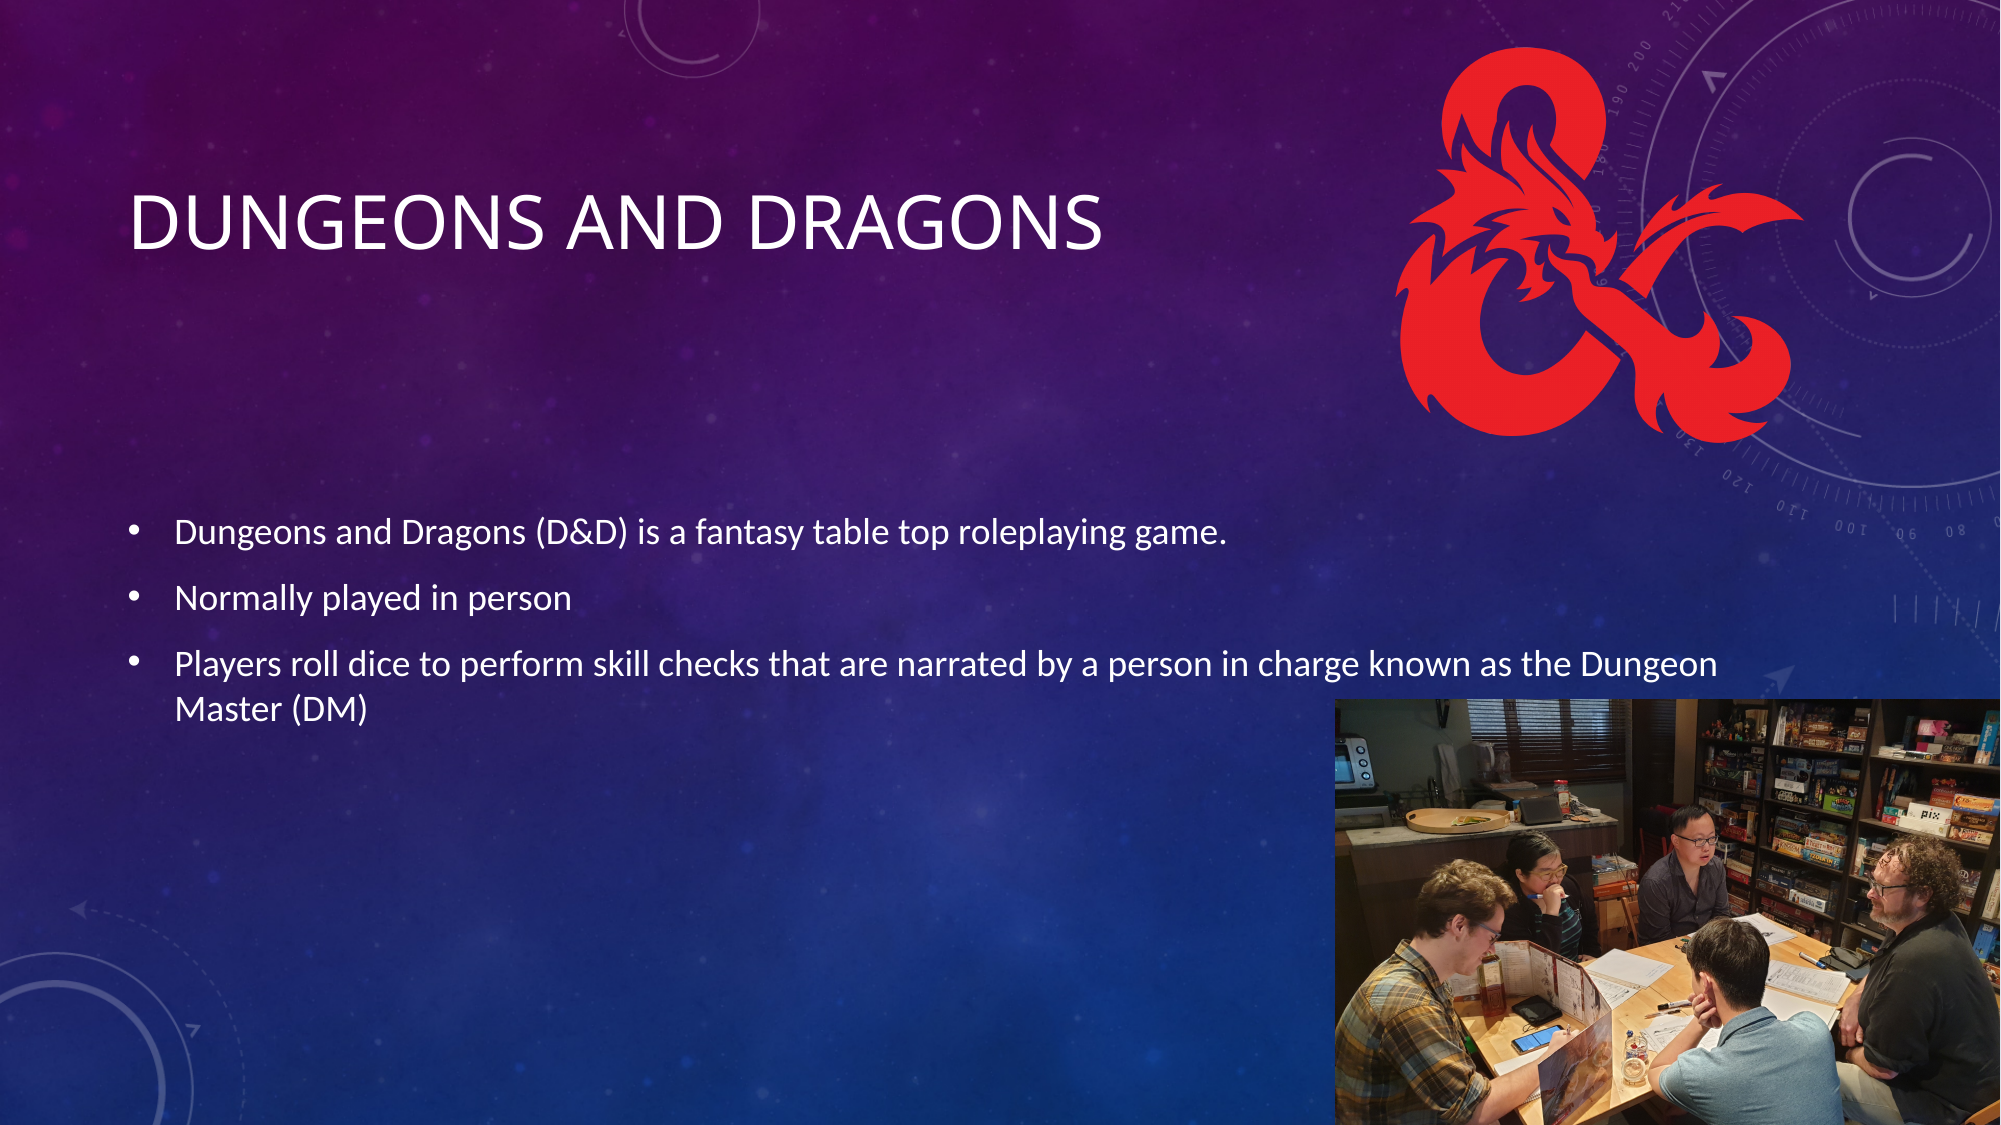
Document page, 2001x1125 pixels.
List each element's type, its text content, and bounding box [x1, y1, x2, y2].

title Dungeons and Dragons [112, 99, 1379, 339]
list Dungeons and Dragons (D&D) is a fantasy table top roleplaying game. Normally played in person Players roll dice to perform skill checks that are narrated by a person in charge known as the Dungeon Master (DM) [112, 351, 1775, 950]
picture [0, 0, 2001, 1125]
